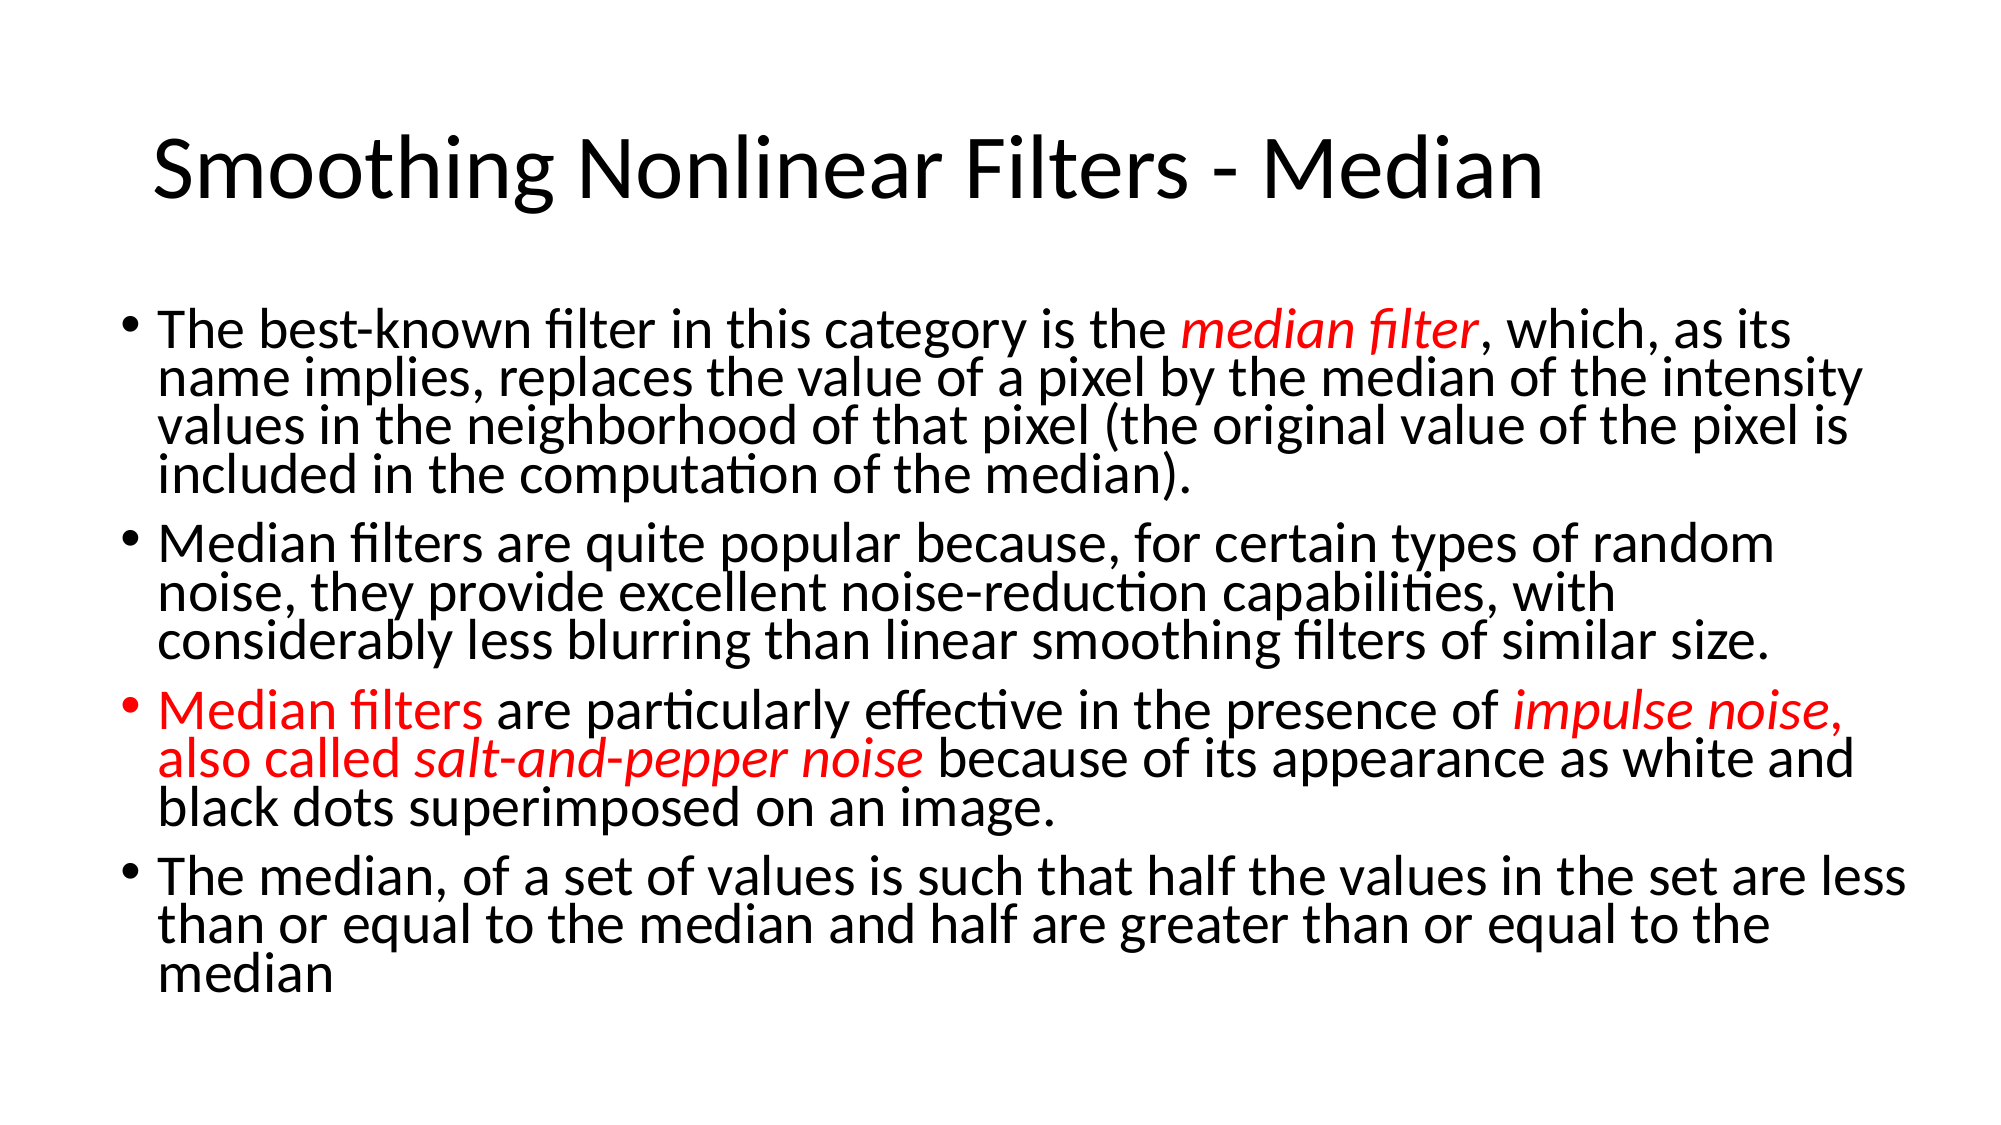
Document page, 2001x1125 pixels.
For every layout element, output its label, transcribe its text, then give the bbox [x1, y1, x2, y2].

title Smoothing Nonlinear Filters - Median [137, 59, 1863, 278]
list The best-known filter in this category is the median filter, which, as its name implies, replaces the value of a pixel by the median of the intensity values in the neighborhood of that pixel (the original value of the pixel is included in the computation of the median). Median filters are quite popular because, for certain types of random noise, they provide excellent noise-reduction capabilities, with considerably less blurring than linear smoothing filters of similar size. Median filters are particularly effective in the presence of impulse noise, also called salt-and-pepper noise because of its appearance as white and black dots superimposed on an image. The median, of a set of values is such that half the values in the set are less than or equal to the median and half are greater than or equal to the median [105, 301, 1932, 1078]
